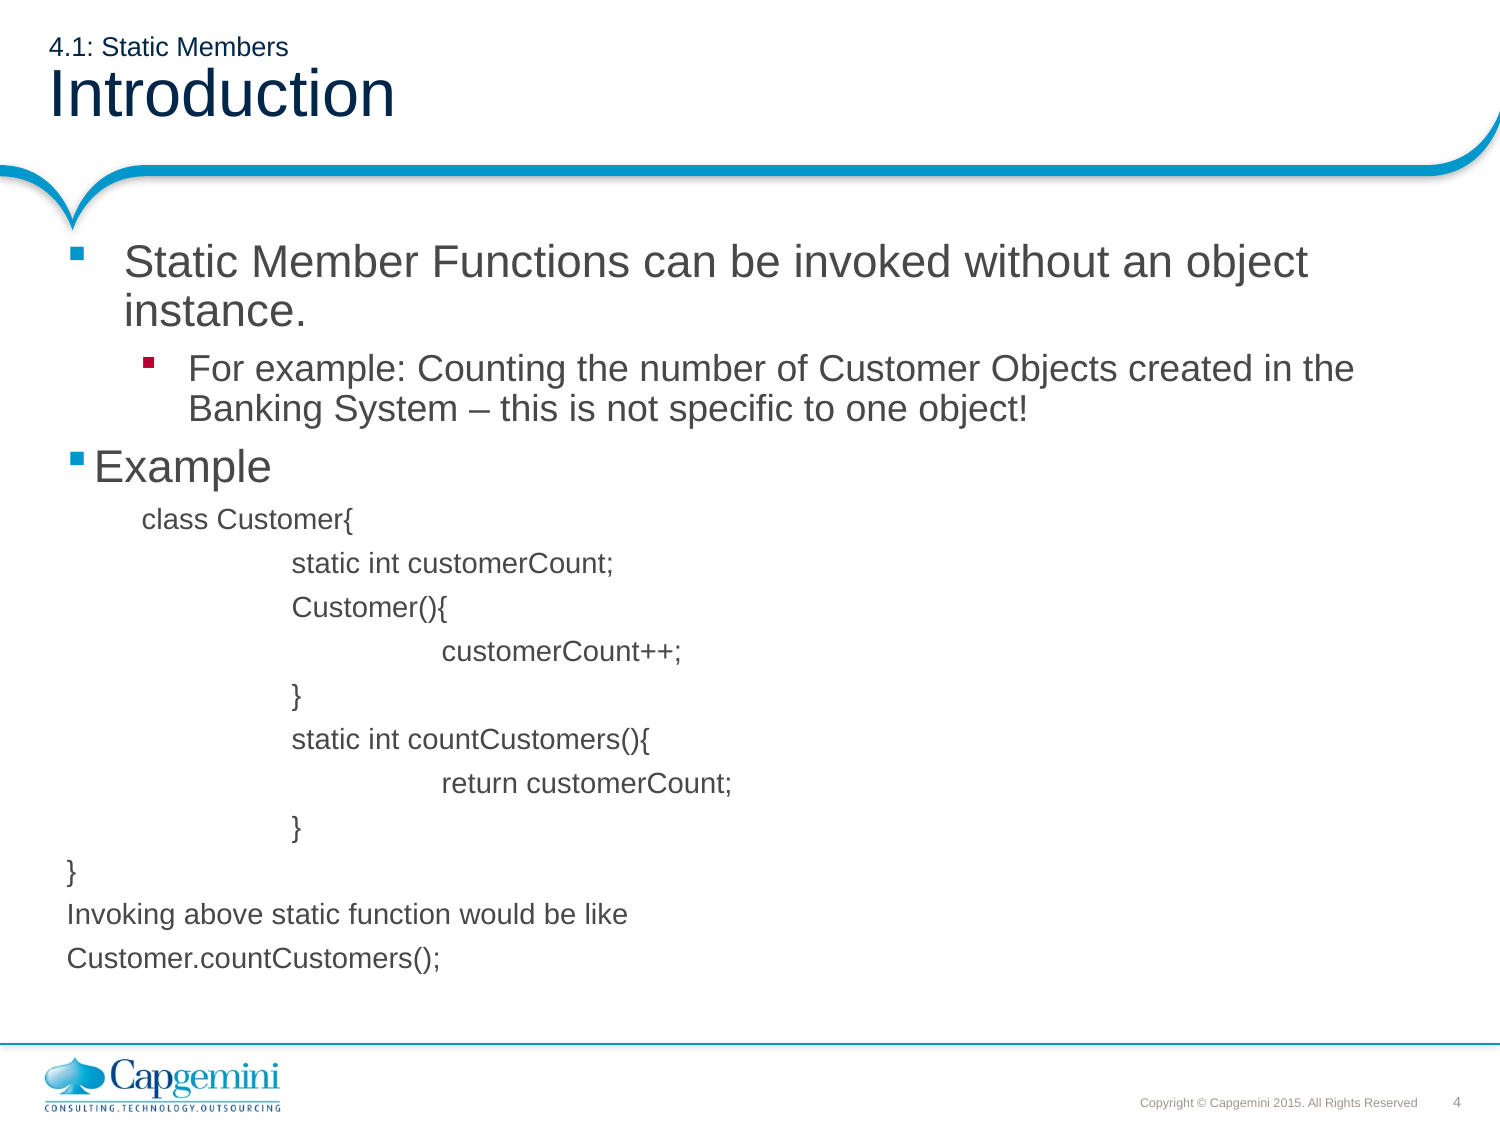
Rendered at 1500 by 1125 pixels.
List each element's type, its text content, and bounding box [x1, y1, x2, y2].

list Static Member Functions can be invoked without an object instance. For example: Counting the number of Customer Objects created in the Banking System – this is not specific to one object! Example class Customer{ static int customerCount; Customer(){ customerCount++; } static int countCustomers(){ return customerCount; } } Invoking above static function would be like Customer.countCustomers(); [48, 225, 1500, 988]
title 4.1: Static Members Introduction [0, 0, 1500, 165]
picture [44, 1056, 281, 1113]
